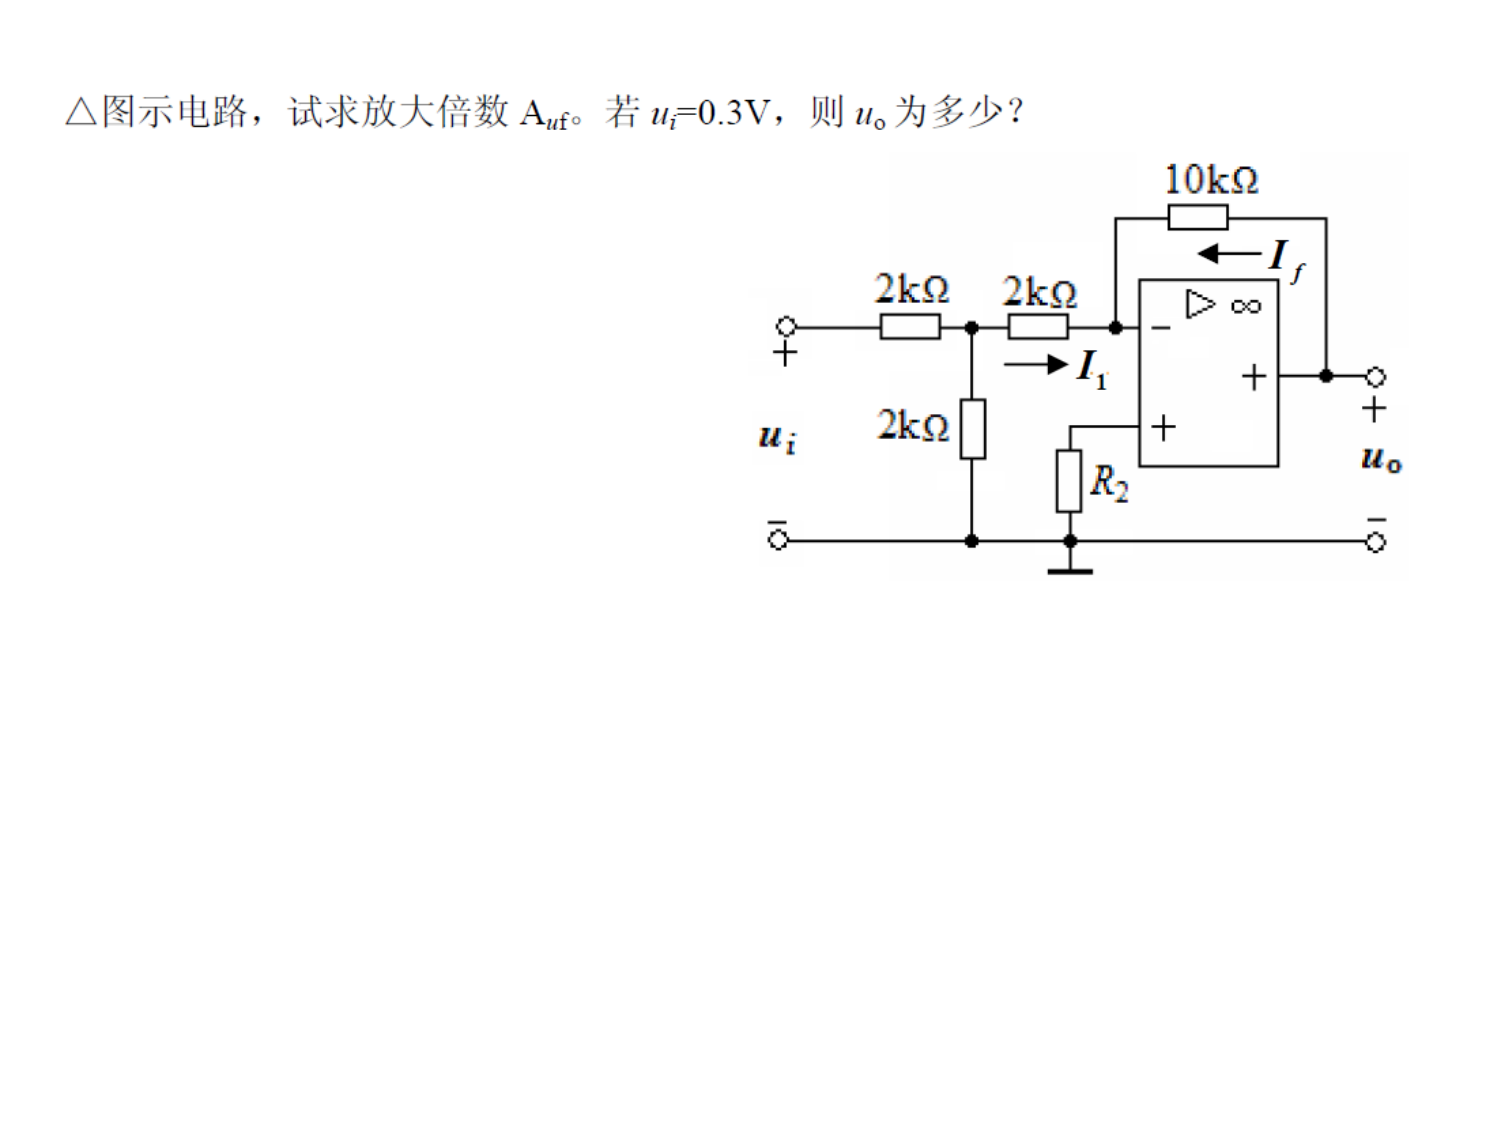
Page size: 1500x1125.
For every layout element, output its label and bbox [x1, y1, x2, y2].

picture [41, 66, 1459, 587]
